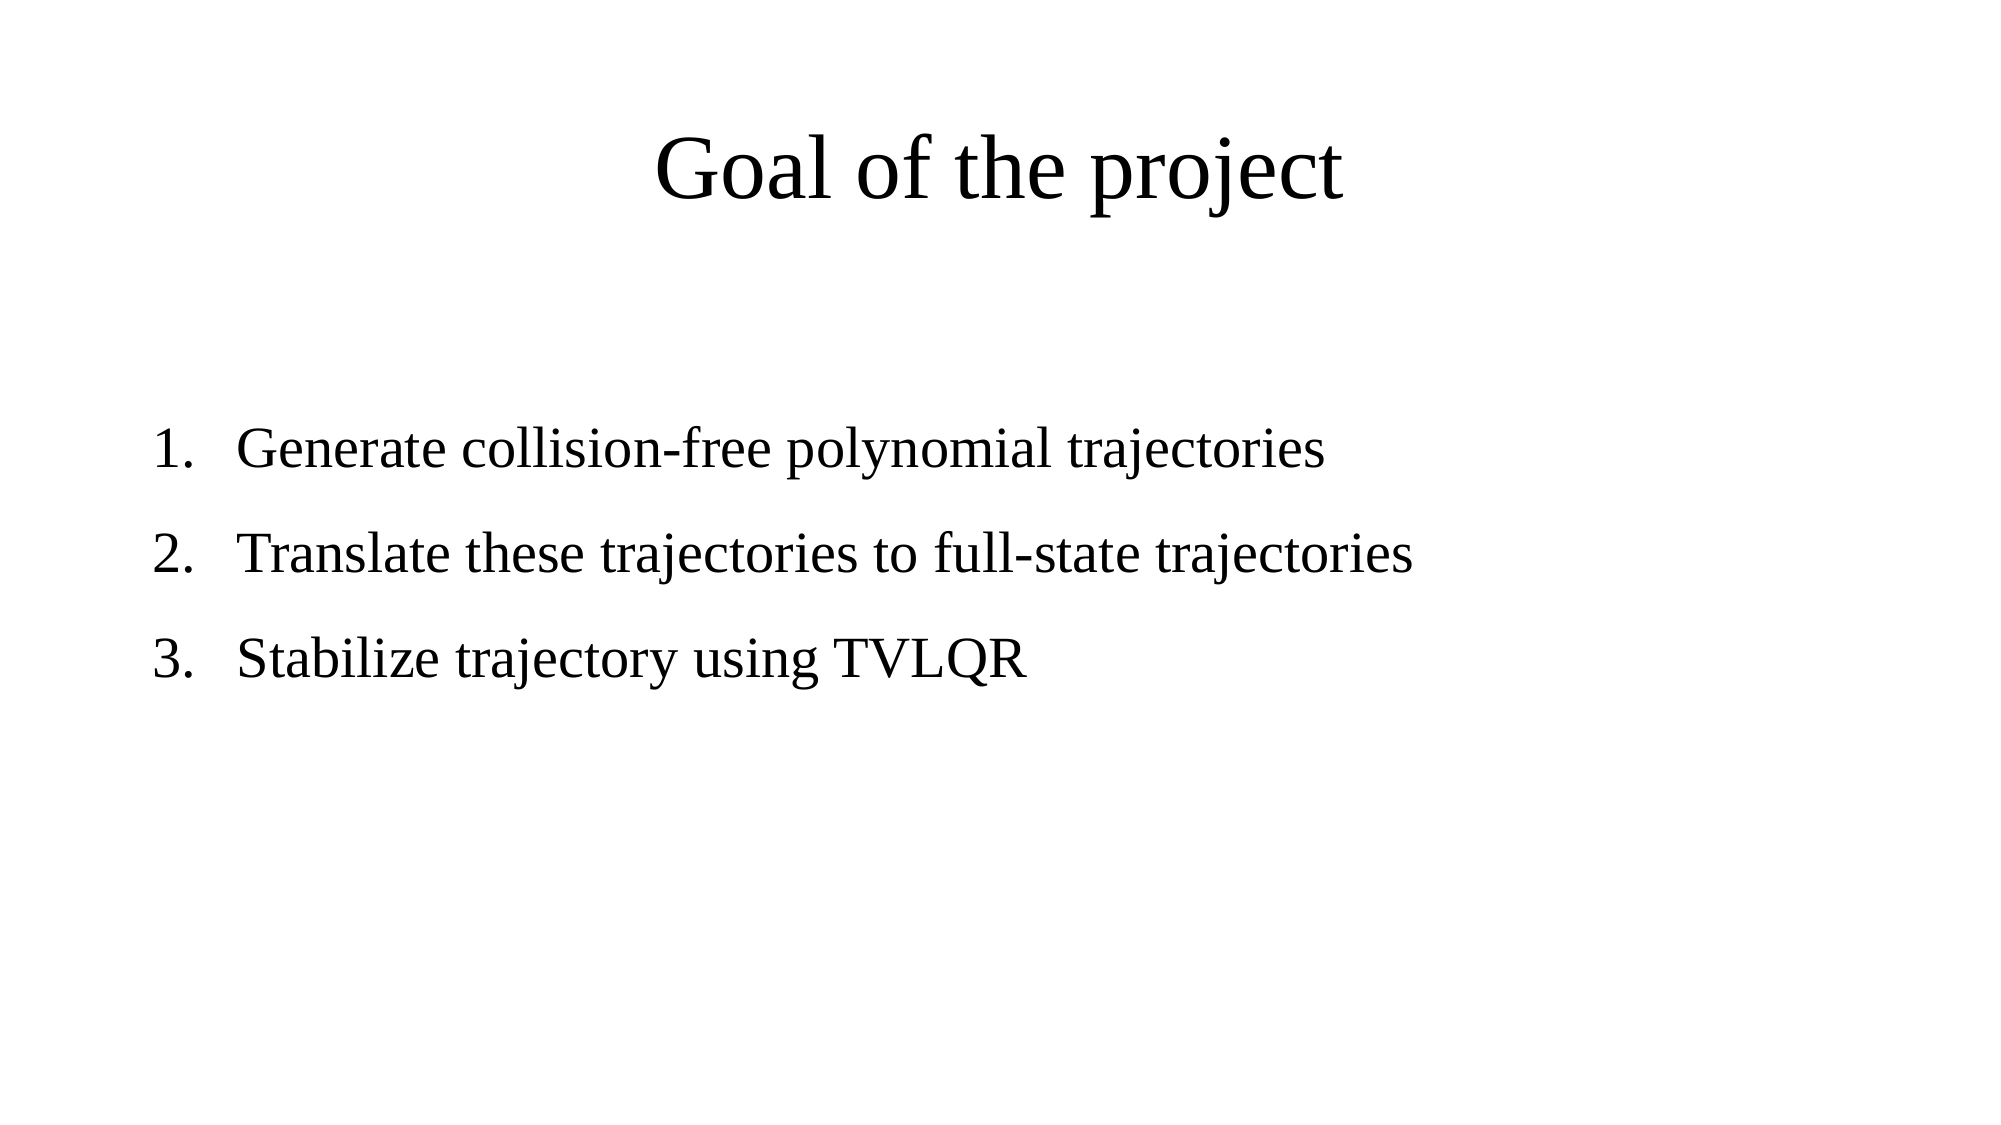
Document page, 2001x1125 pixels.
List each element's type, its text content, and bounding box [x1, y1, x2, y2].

list Generate collision-free polynomial trajectories Translate these trajectories to full-state trajectories Stabilize trajectory using TVLQR [137, 366, 1863, 1081]
title Goal of the project [137, 59, 1863, 278]
